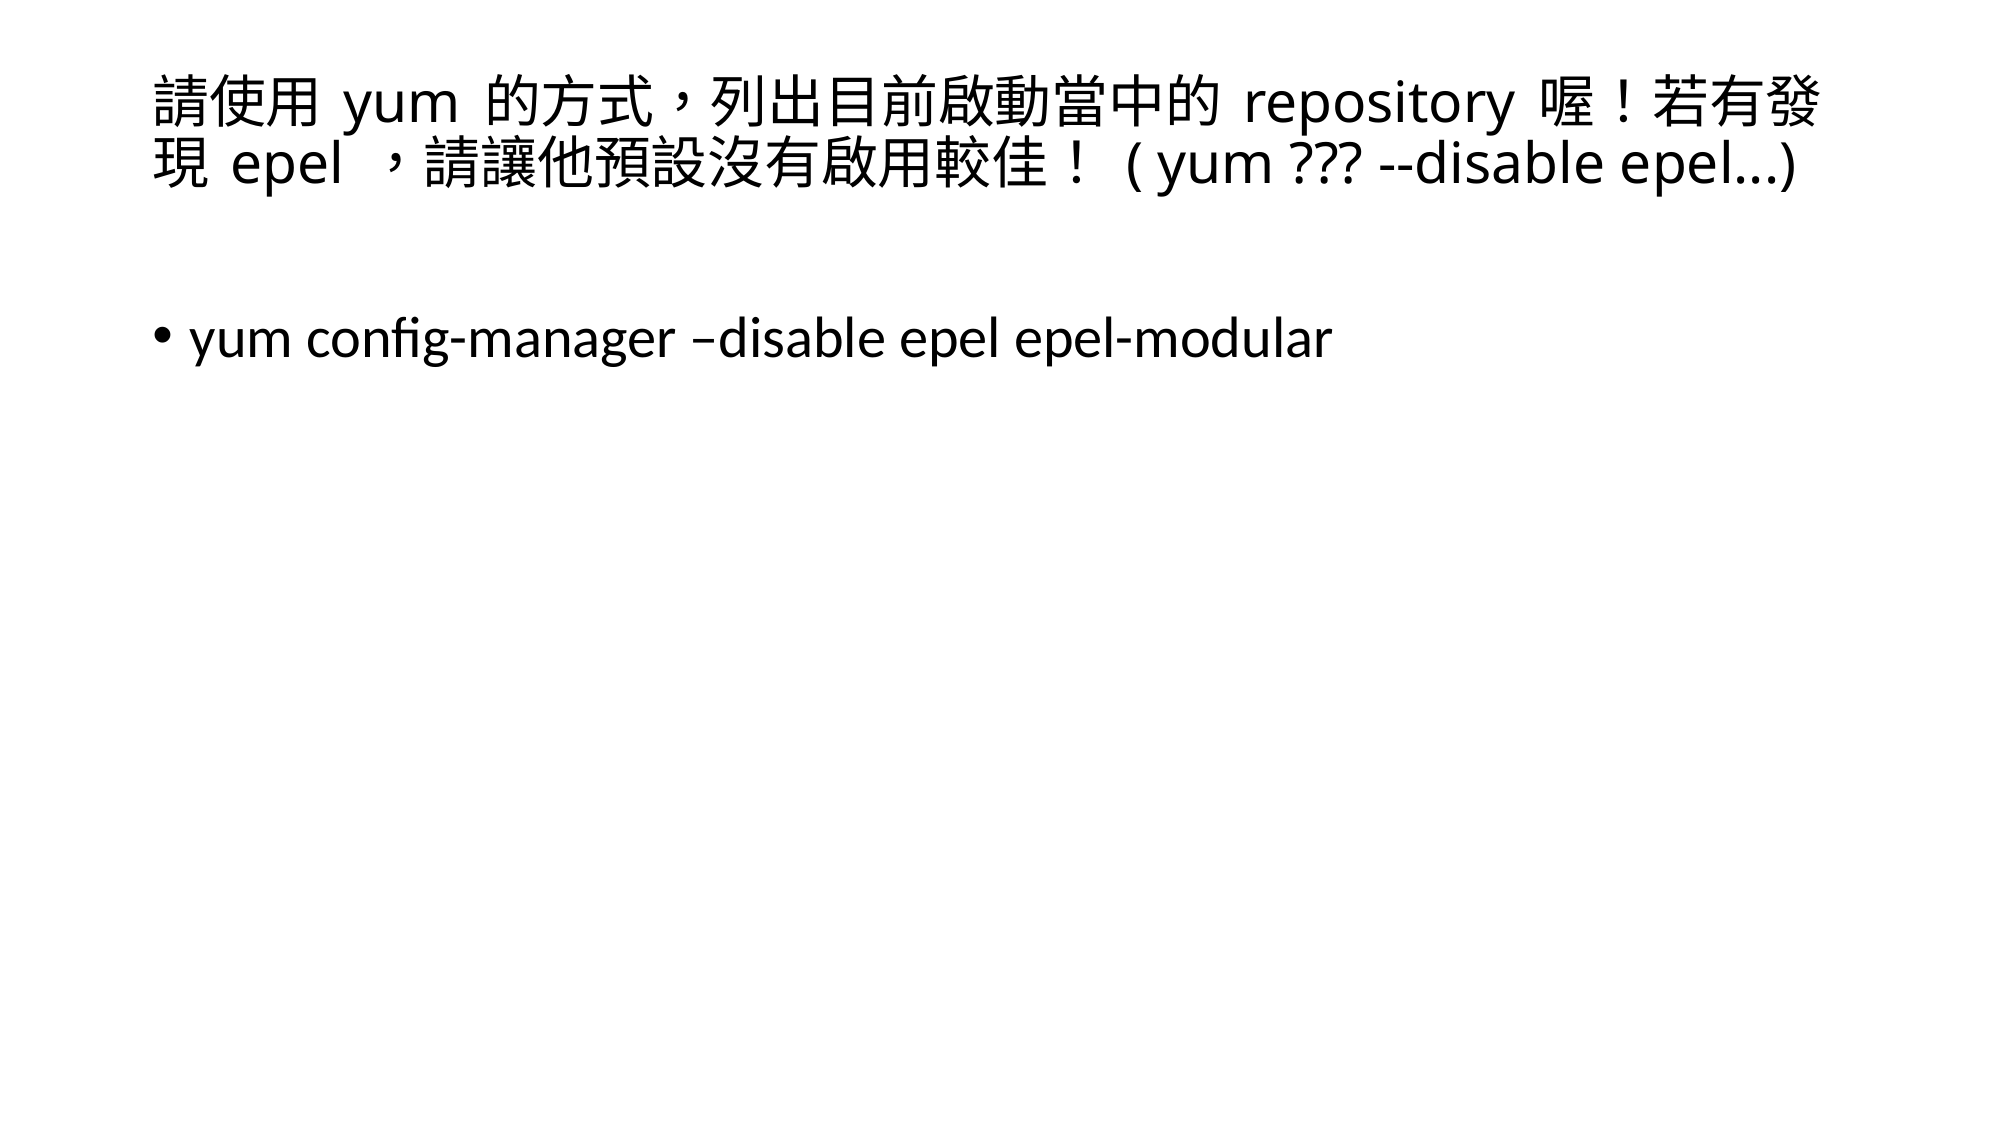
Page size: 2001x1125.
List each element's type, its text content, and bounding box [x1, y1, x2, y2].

title 請使用 yum 的方式，列出目前啟動當中的 repository 喔！若有發現 epel ，請讓他預設沒有啟用較佳！ ( yum ??? --disable epel...) [137, 59, 1863, 278]
list yum config-manager –disable epel epel-modular [137, 299, 1863, 1014]
